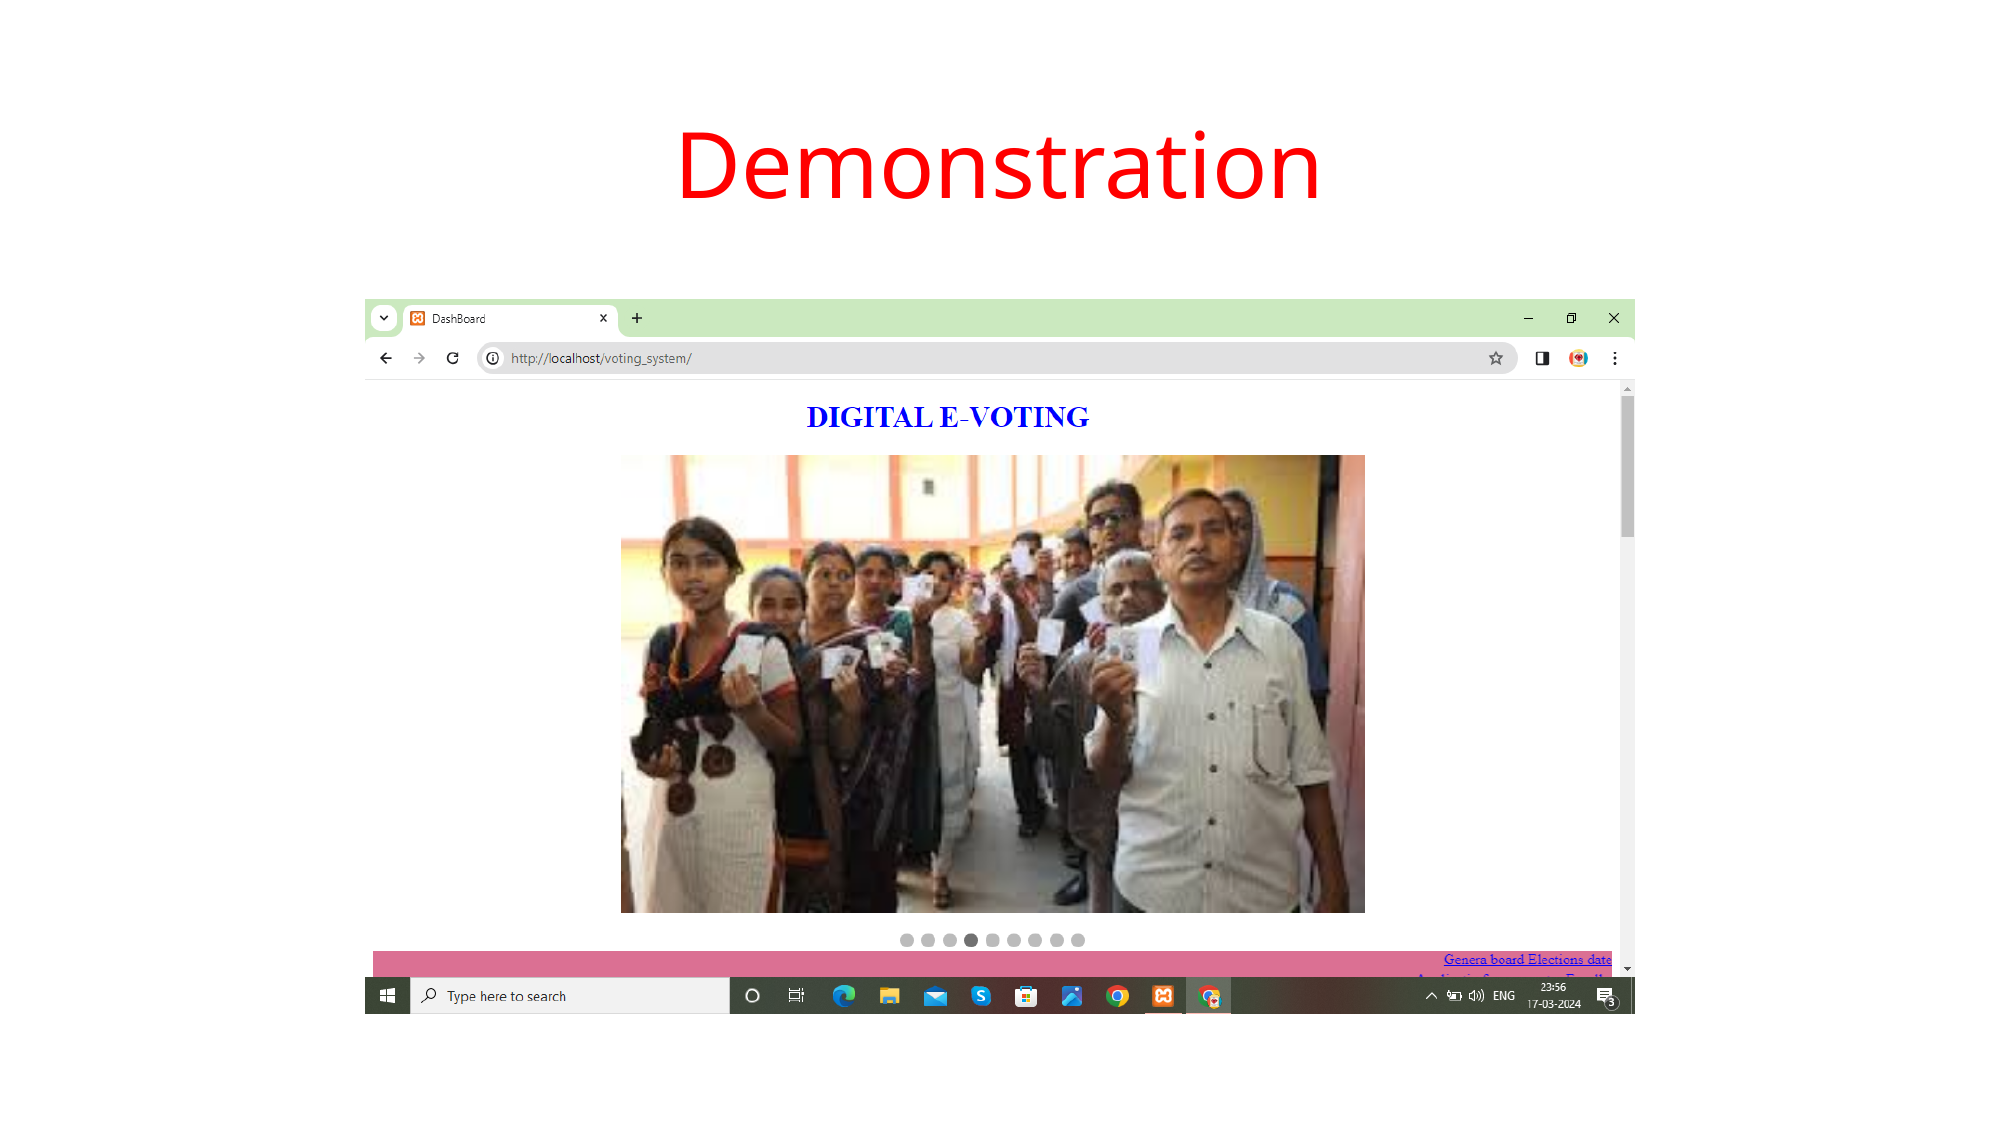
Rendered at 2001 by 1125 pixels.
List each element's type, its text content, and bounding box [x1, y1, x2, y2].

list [365, 299, 1635, 1014]
title Demonstration [137, 59, 1863, 278]
